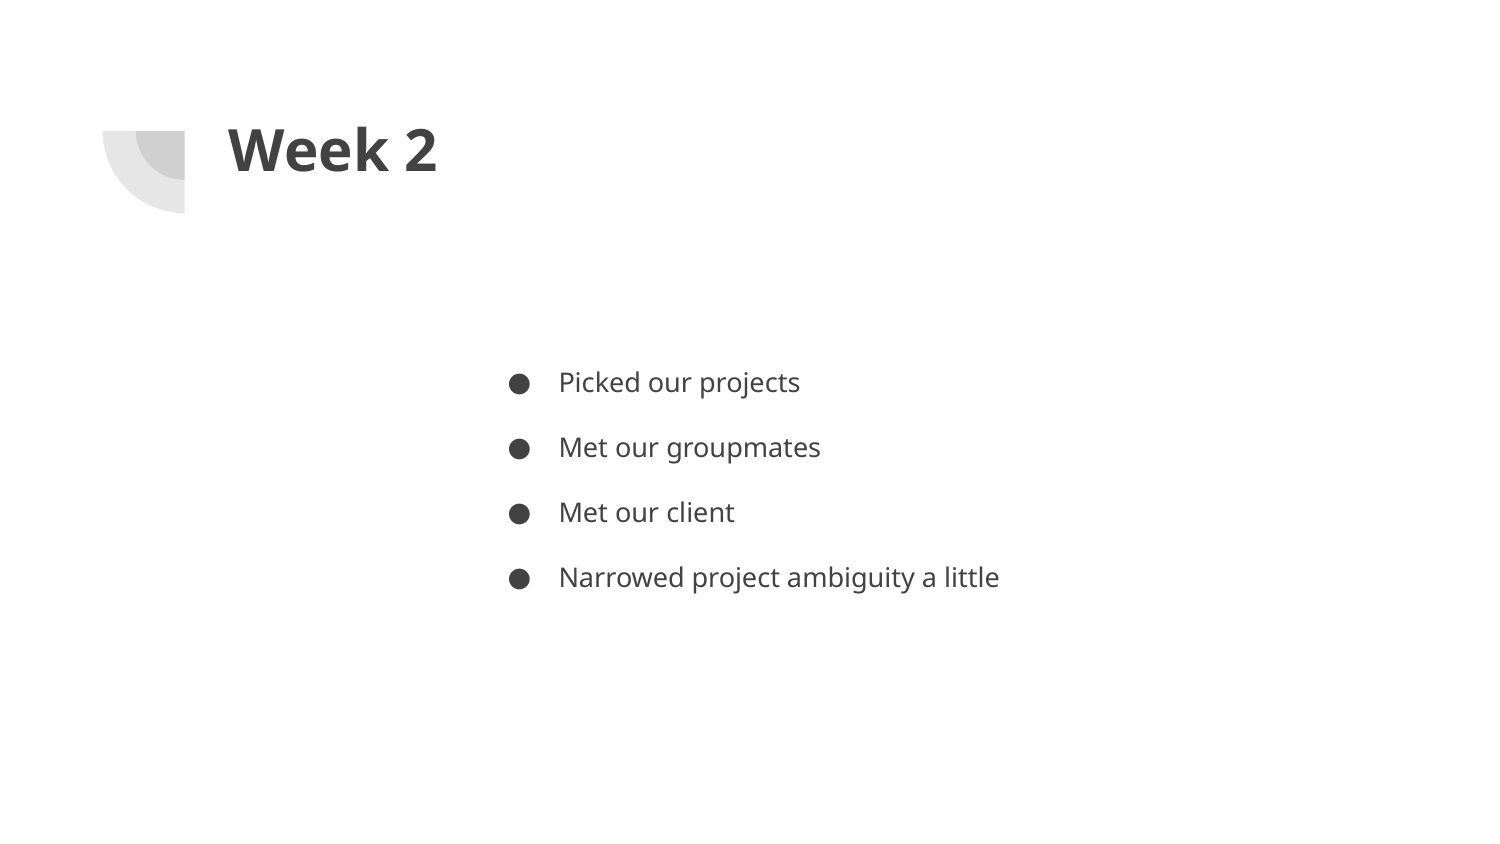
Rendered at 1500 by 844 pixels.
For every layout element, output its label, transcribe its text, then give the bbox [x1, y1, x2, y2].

title Week 2 [213, 98, 1368, 263]
list Picked our projects Met our groupmates Met our client Narrowed project ambiguity a little [468, 317, 1032, 735]
